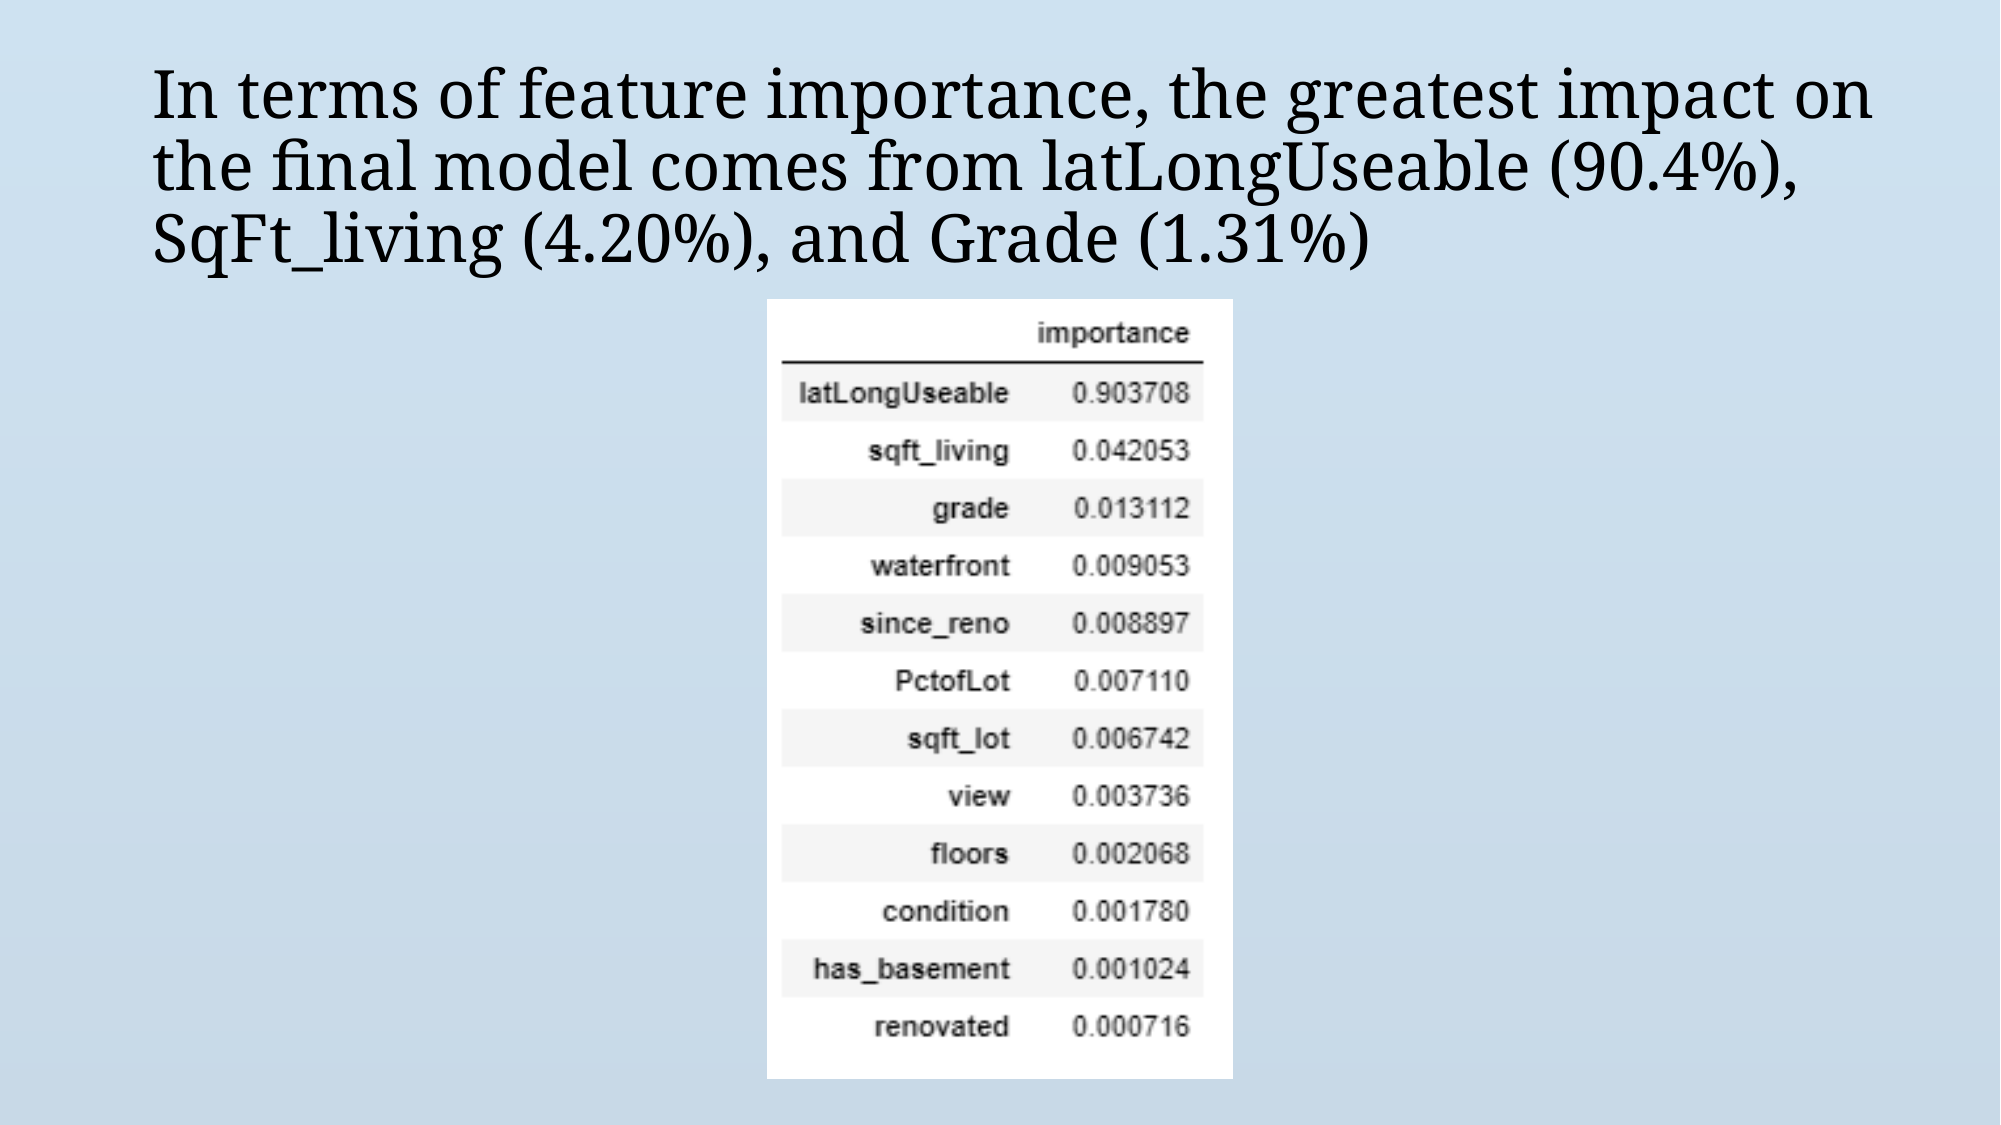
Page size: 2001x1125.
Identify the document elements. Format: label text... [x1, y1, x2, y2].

picture [767, 299, 1233, 1079]
title In terms of feature importance, the greatest impact on the final model comes from latLongUseable (90.4%), SqFt_living (4.20%), and Grade (1.31%) [137, 59, 1957, 278]
